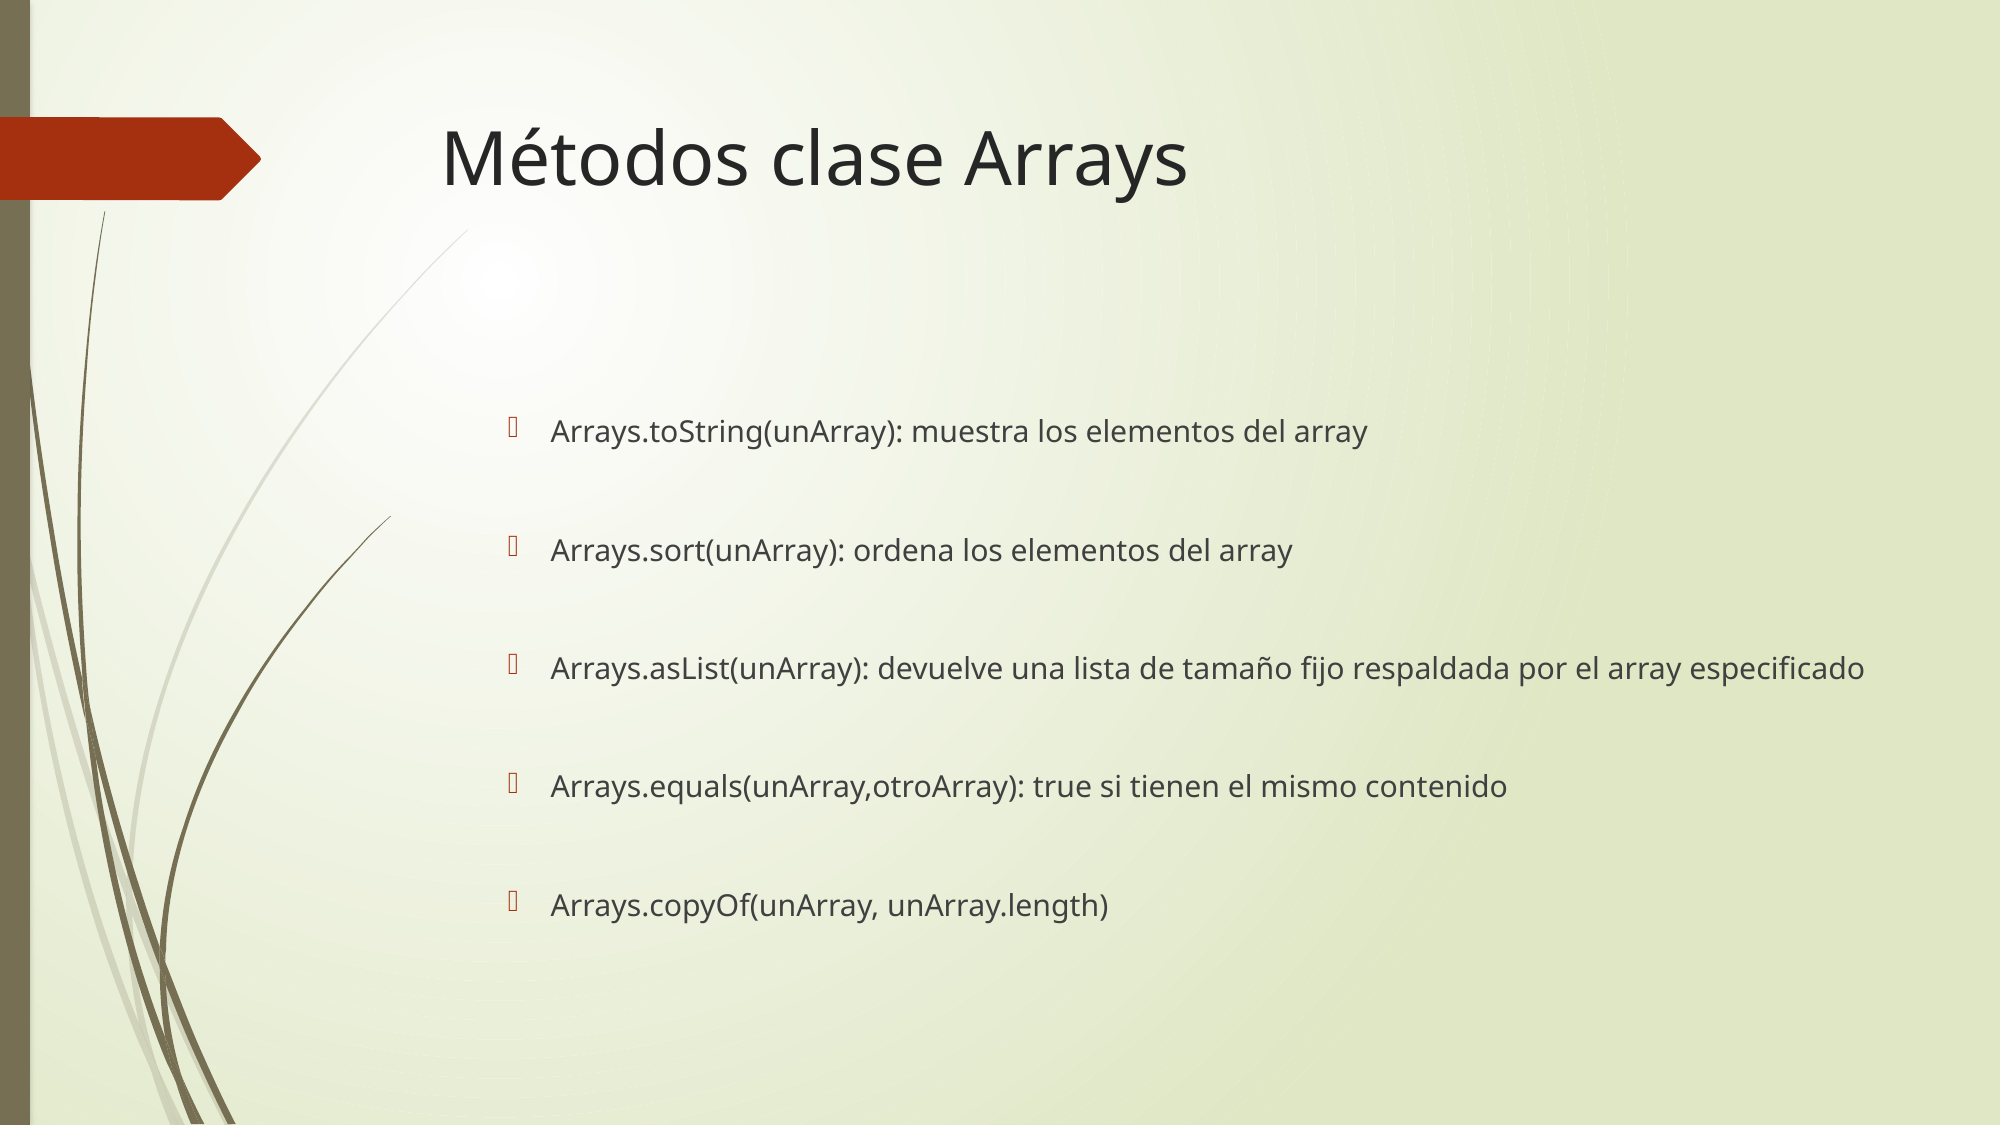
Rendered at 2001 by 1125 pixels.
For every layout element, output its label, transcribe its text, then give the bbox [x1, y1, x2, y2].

title Métodos clase Arrays [425, 102, 1888, 313]
list Arrays.toString(unArray): muestra los elementos del array Arrays.sort(unArray): ordena los elementos del array Arrays.asList(unArray): devuelve una lista de tamaño fijo respaldada por el array especificado Arrays.equals(unArray,otroArray): true si tienen el mismo contenido Arrays.copyOf(unArray, unArray.length) [424, 350, 1888, 970]
